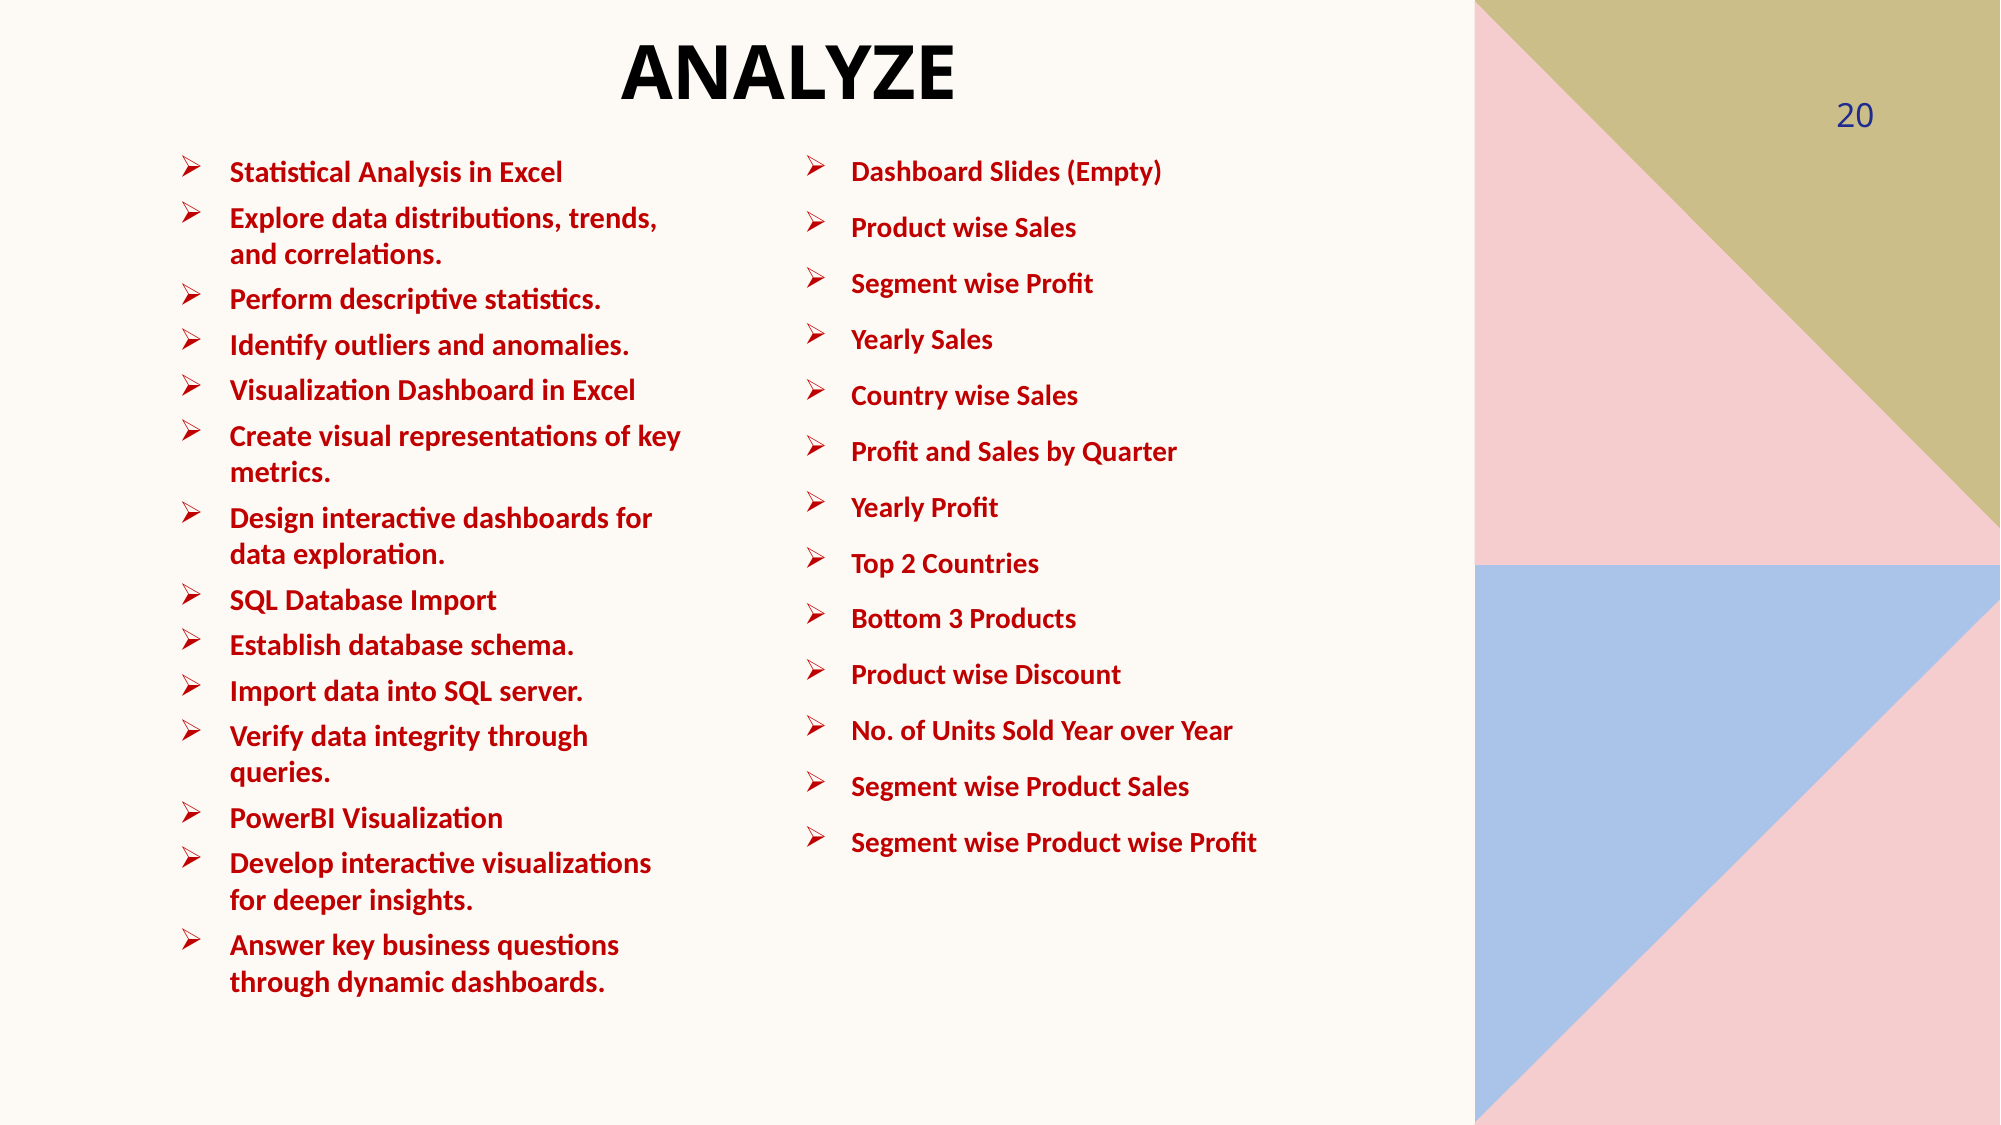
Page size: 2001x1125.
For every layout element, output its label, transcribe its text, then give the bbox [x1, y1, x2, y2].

title Analyze [150, 19, 1429, 115]
list Statistical Analysis in Excel Explore data distributions, trends, and correlations. Perform descriptive statistics. Identify outliers and anomalies. Visualization Dashboard in Excel Create visual representations of key metrics. Design interactive dashboards for data exploration. SQL Database Import Establish database schema. Import data into SQL server. Verify data integrity through queries. PowerBI Visualization Develop interactive visualizations for deeper insights. Answer key business questions through dynamic dashboards. [164, 152, 703, 1035]
list Dashboard Slides (Empty) Product wise Sales Segment wise Profit Yearly Sales Country wise Sales Profit and Sales by Quarter Yearly Profit Top 2 Countries Bottom 3 Products Product wise Discount No. of Units Sold Year over Year Segment wise Product Sales Segment wise Product wise Profit [789, 152, 1329, 1011]
slide_number 20 [1712, 75, 1875, 153]
